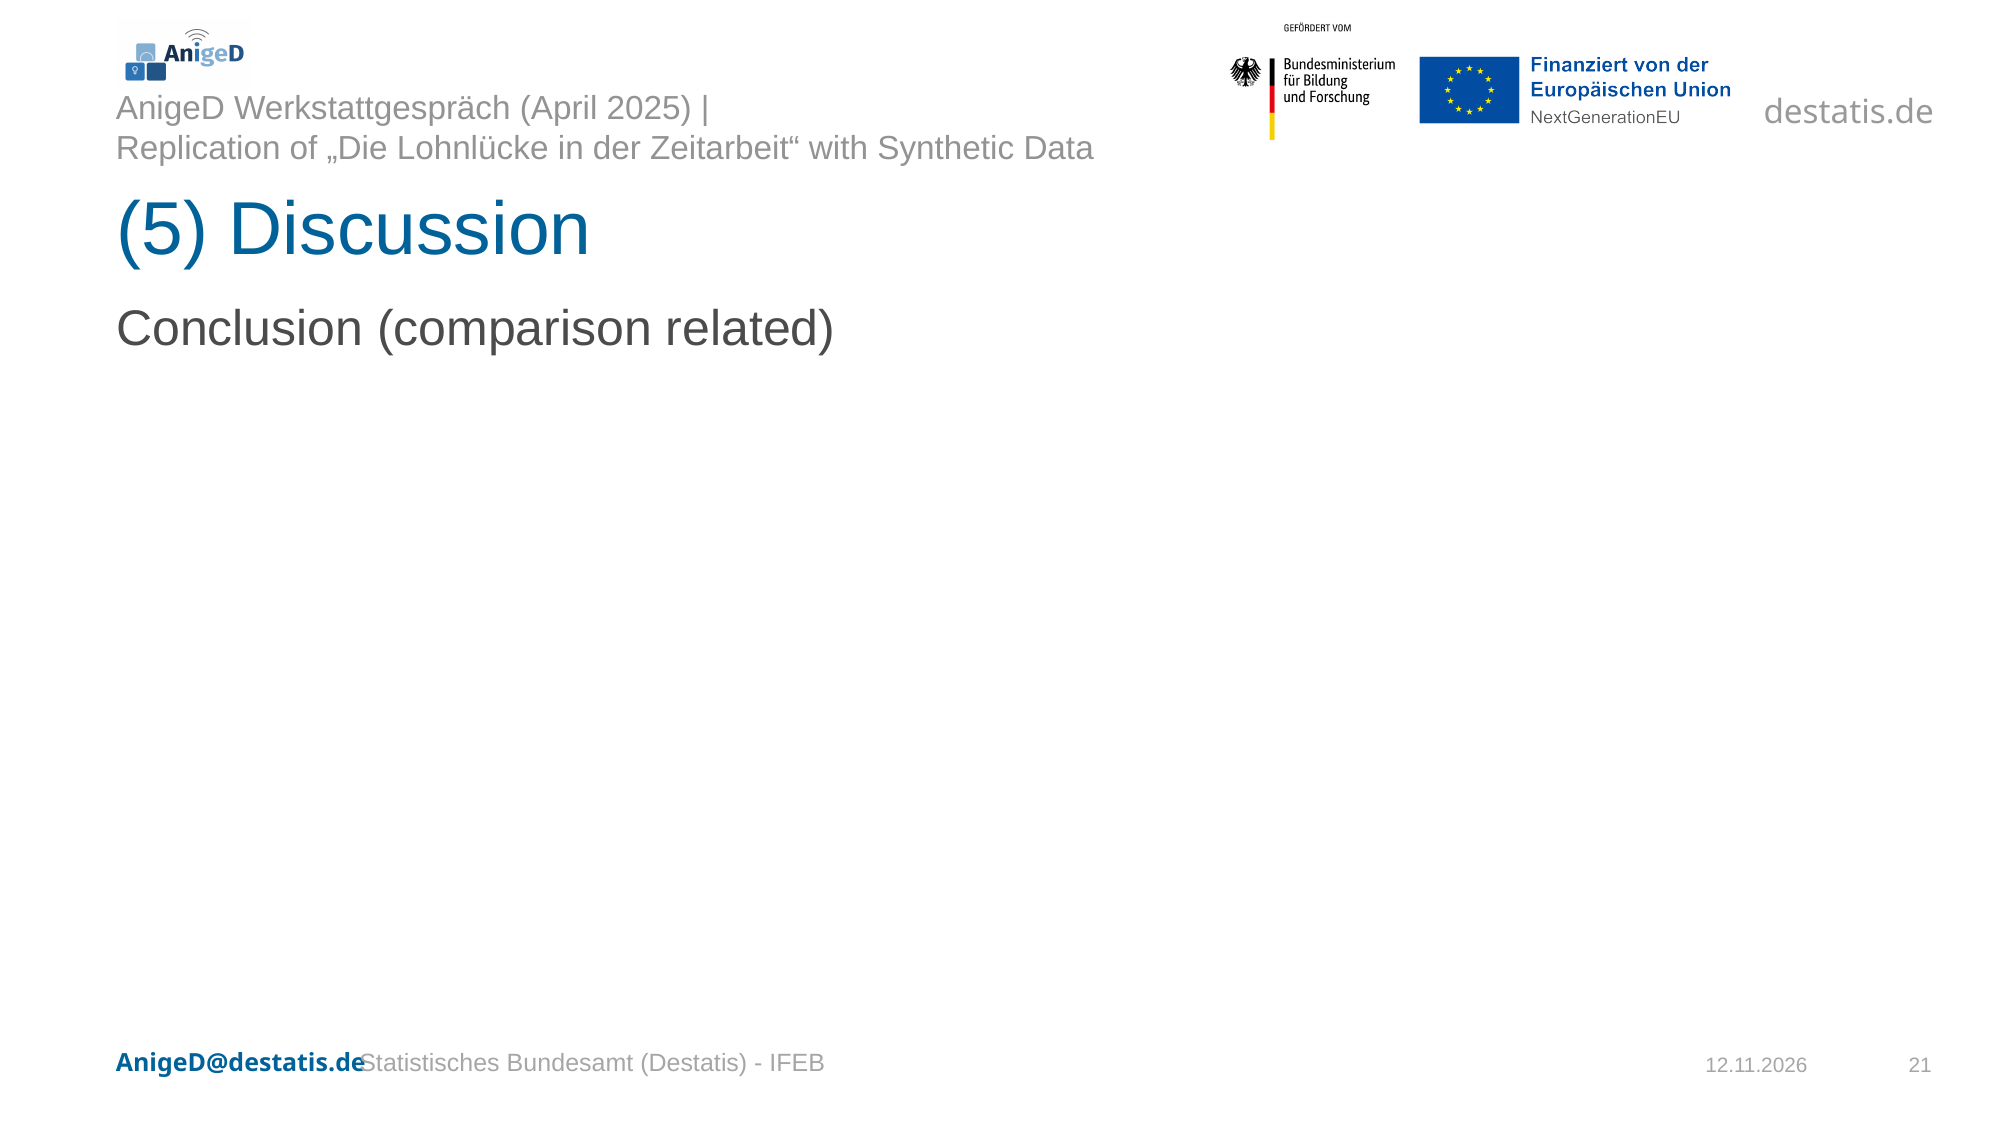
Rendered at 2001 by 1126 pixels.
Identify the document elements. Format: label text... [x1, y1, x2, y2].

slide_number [1561, 1033, 1808, 1077]
picture [1207, 4, 1744, 167]
title (5) Discussion [116, 183, 1934, 282]
picture [116, 18, 253, 90]
footer Statistisches Bundesamt (Destatis) - IFEB [359, 1033, 1549, 1077]
list Conclusion (comparison related) [116, 296, 1934, 355]
slide_number 21 [1818, 1033, 1932, 1077]
